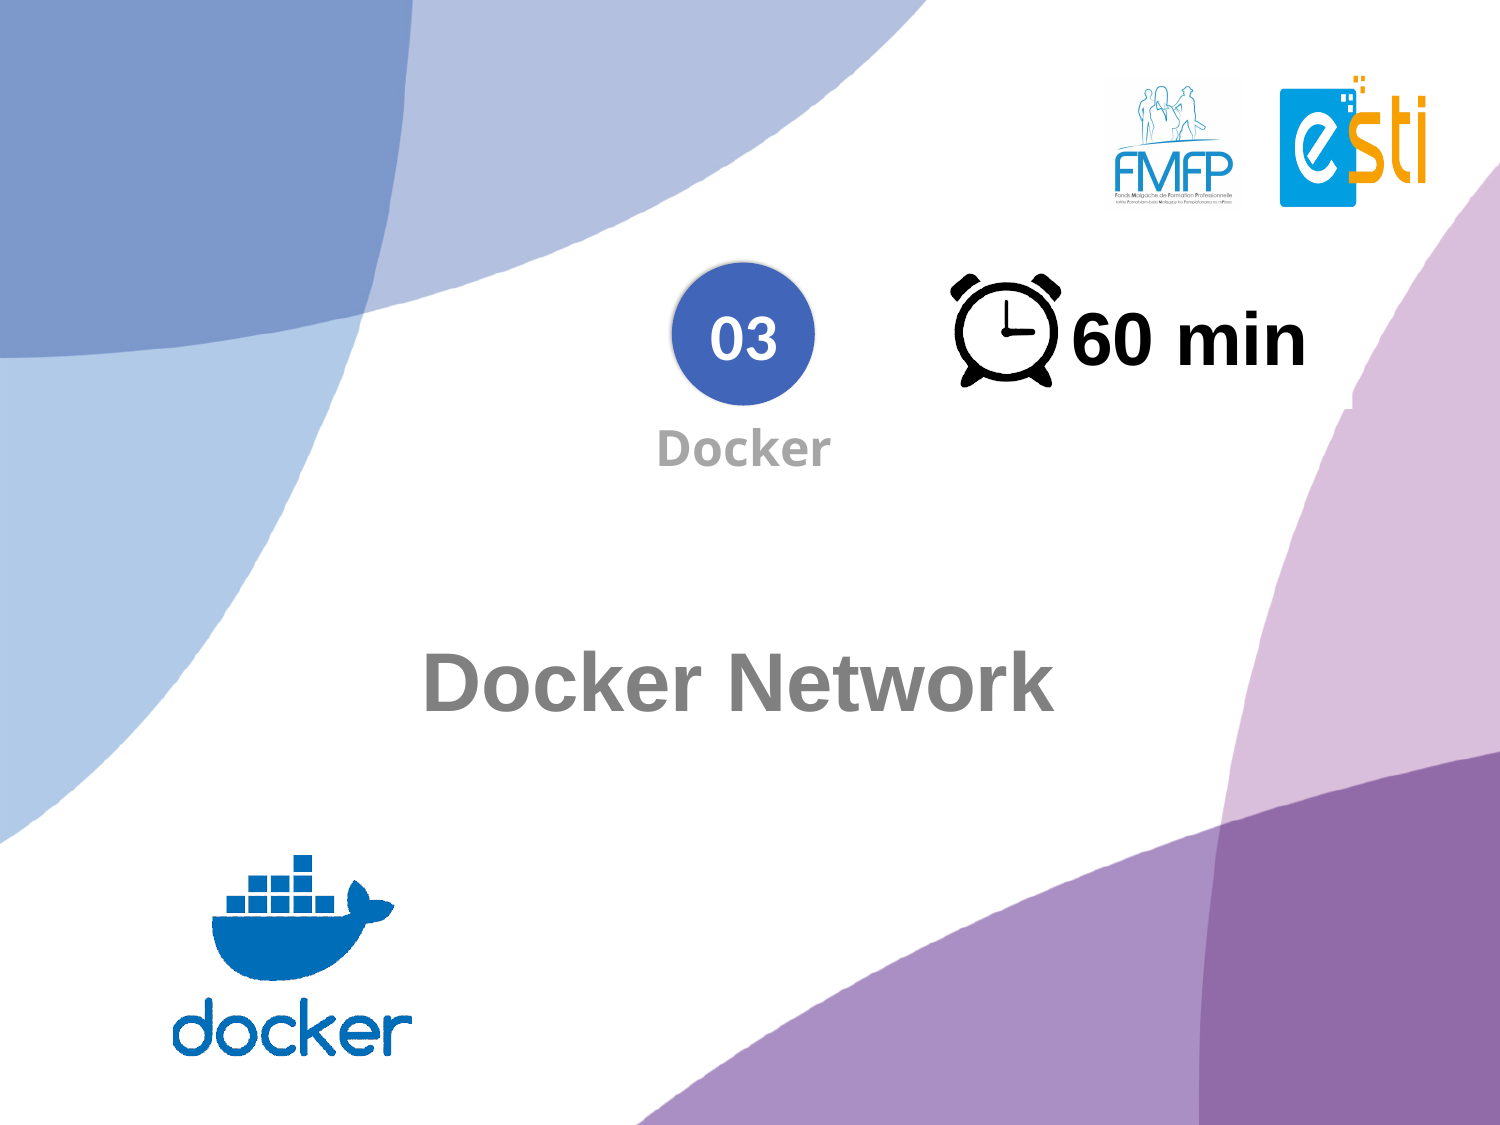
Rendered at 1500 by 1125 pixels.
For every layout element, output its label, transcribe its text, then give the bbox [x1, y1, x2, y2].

text_box [169, 832, 416, 1079]
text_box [946, 262, 1353, 410]
text_box Docker Network [277, 520, 1199, 736]
picture [0, 0, 1500, 1125]
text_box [513, 262, 975, 485]
